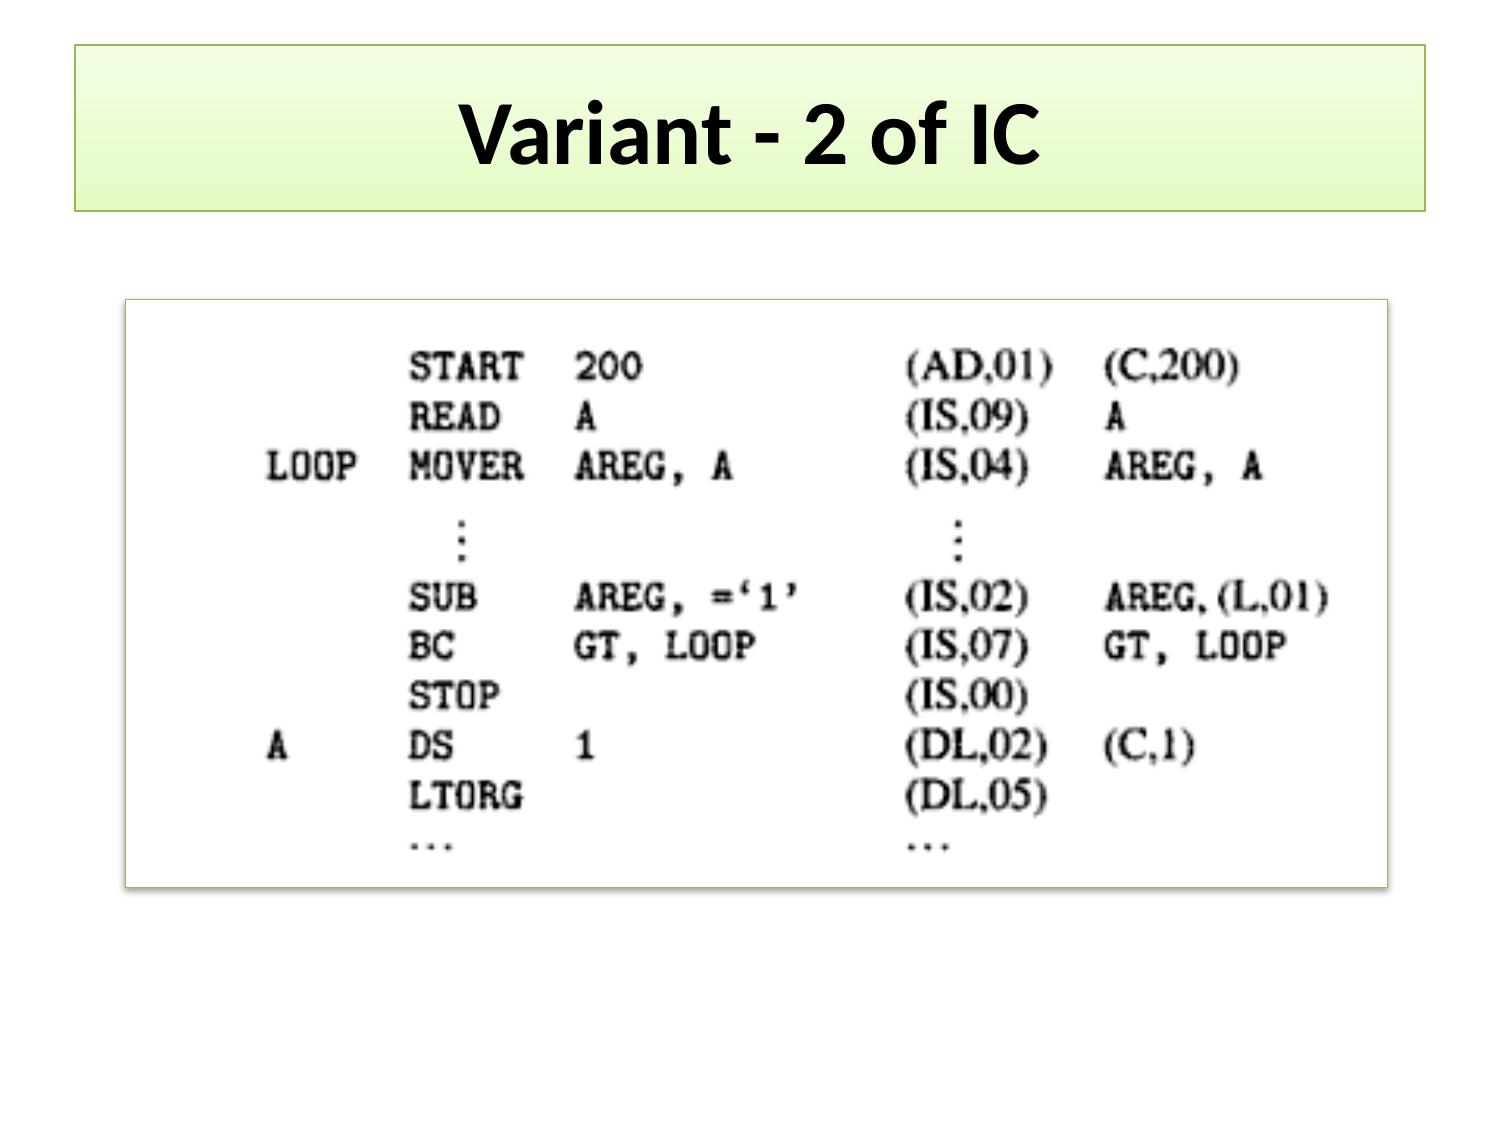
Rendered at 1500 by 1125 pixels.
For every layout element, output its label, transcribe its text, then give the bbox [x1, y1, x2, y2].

picture [124, 299, 1388, 888]
text_box Variant - 2 of IC [75, 45, 1425, 211]
